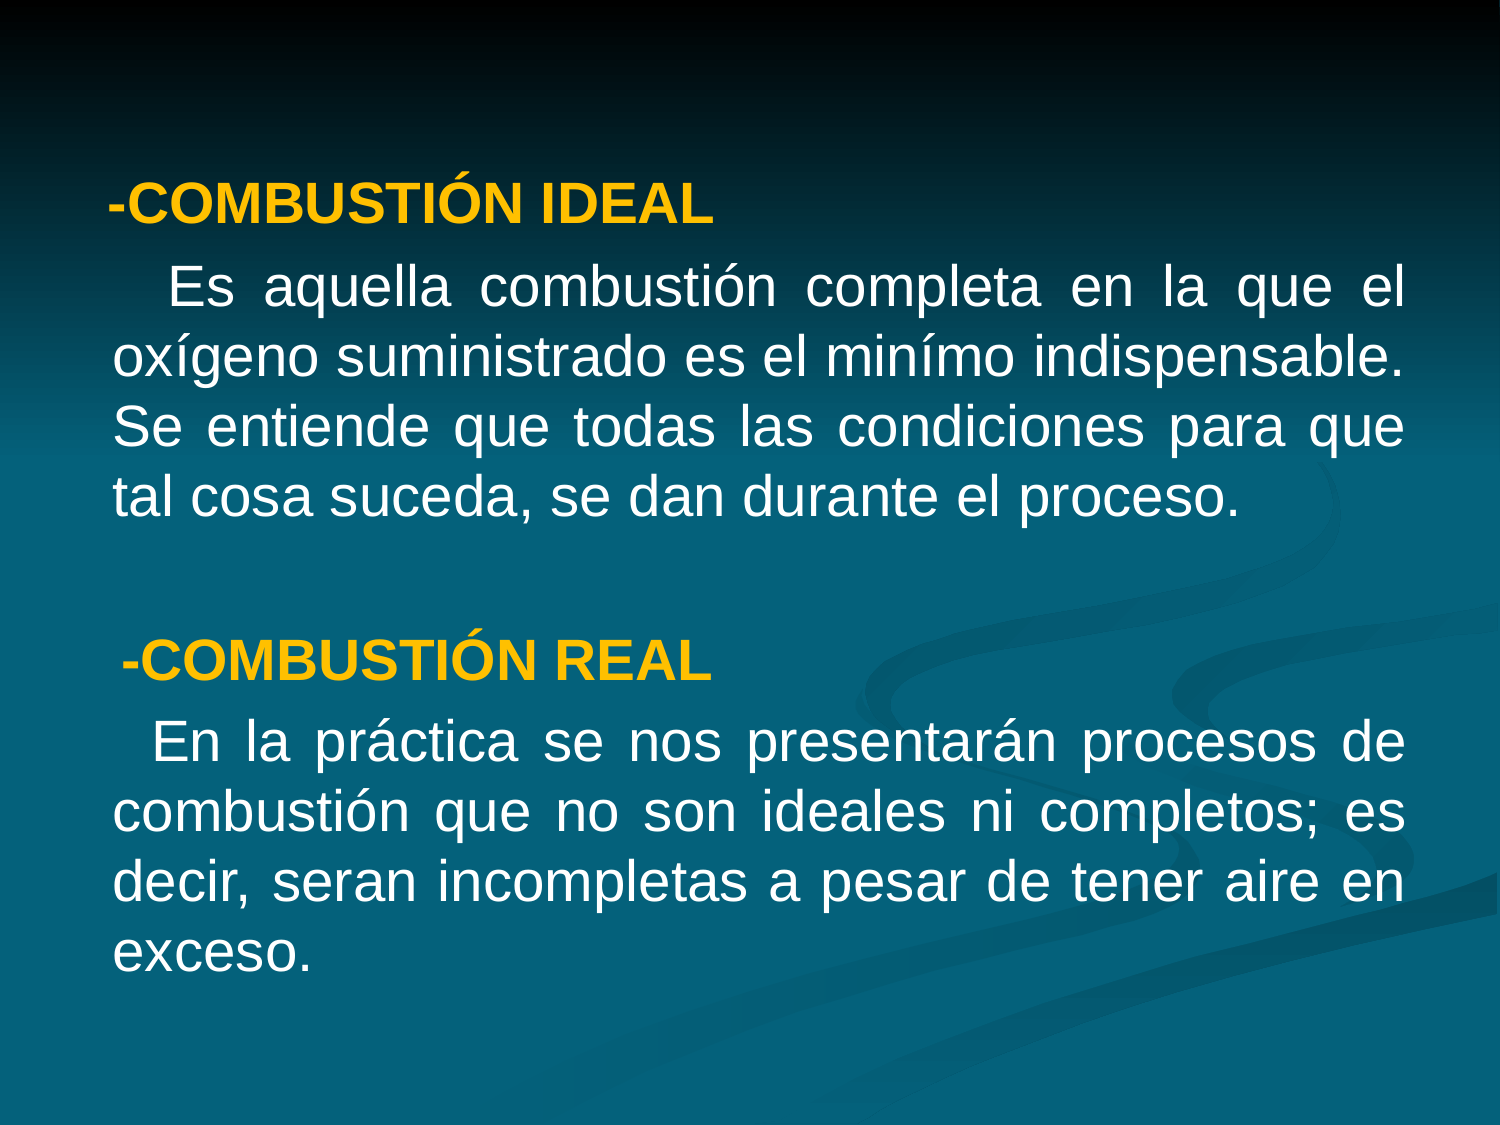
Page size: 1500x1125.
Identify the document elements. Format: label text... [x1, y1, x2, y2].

list -COMBUSTIÓN IDEAL Es aquella combustión completa en la que el oxígeno suministrado es el minímo indispensable. Se entiende que todas las condiciones para que tal cosa suceda, se dan durante el proceso. -COMBUSTIÓN REAL En la práctica se nos presentarán procesos de combustión que no son ideales ni completos; es decir, seran incompletas a pesar de tener aire en exceso. [41, 149, 1424, 1125]
